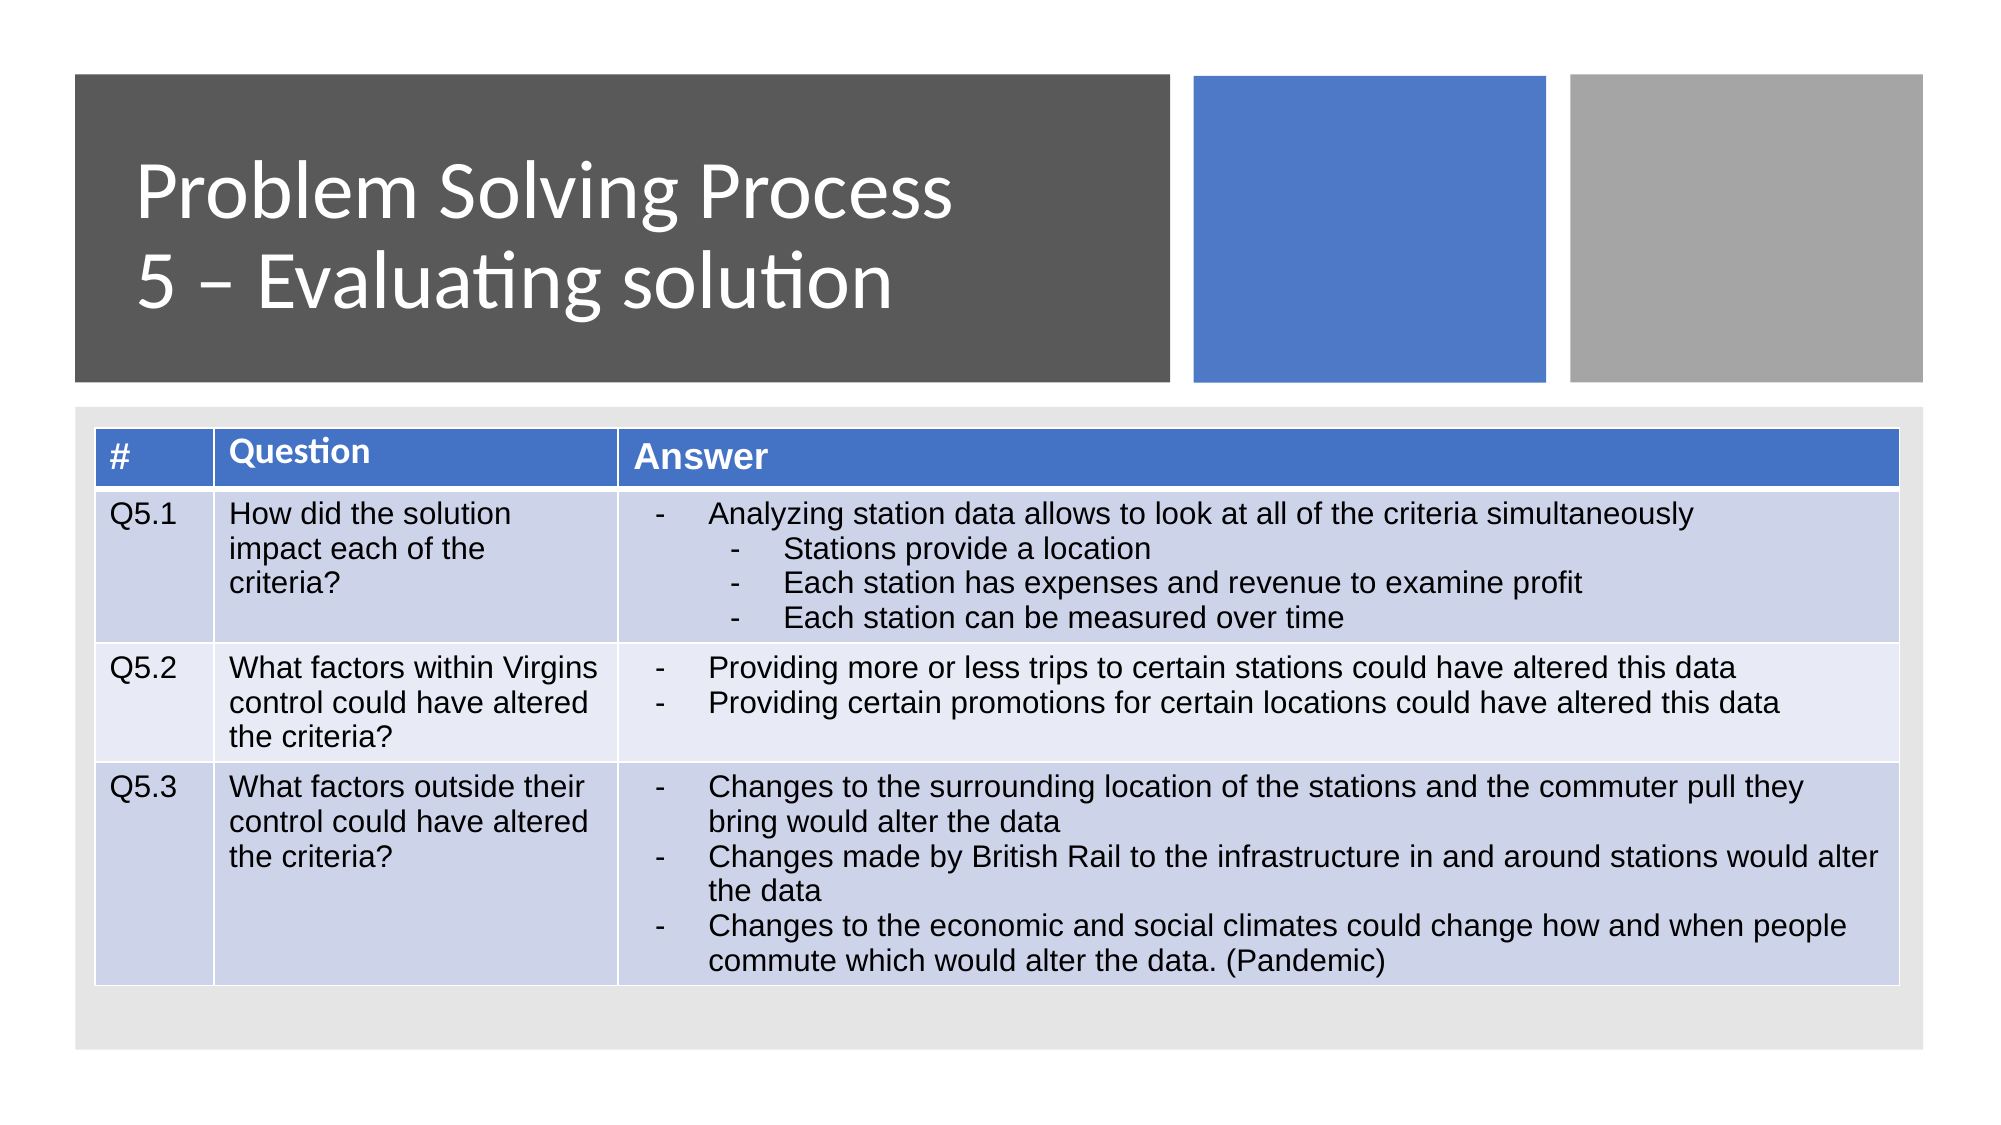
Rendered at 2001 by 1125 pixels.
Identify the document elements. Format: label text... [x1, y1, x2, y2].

text_box [75, 74, 1171, 383]
table_header Answer [619, 429, 1899, 486]
table_cell Changes to the surrounding location of the stations and the commuter pull they bring would alter the data Changes made by British Rail to the infrastructure in and around stations would alter the data Changes to the economic and social climates could change how and when people commute which would alter the data. (Pandemic) [619, 763, 1899, 985]
table_cell Providing more or less trips to certain stations could have altered this data Providing certain promotions for certain locations could have altered this data [619, 644, 1899, 761]
table_cell How did the solution impact each of the criteria? [215, 492, 617, 642]
table_cell What factors within Virgins control could have altered the criteria? [215, 644, 617, 761]
table_cell Q5.3 [96, 763, 213, 985]
table_cell Analyzing station data allows to look at all of the criteria simultaneously Stations provide a location Each station has expenses and revenue to examine profit Each station can be measured over time [619, 492, 1899, 642]
table_header # [96, 429, 213, 486]
text_box [1570, 74, 1923, 383]
table_cell Q5.1 [96, 492, 213, 642]
title Problem Solving Process 5 – Evaluating solution [120, 120, 1170, 354]
table_header Question [215, 429, 617, 486]
table_cell Q5.2 [96, 644, 213, 761]
table_cell What factors outside their control could have altered the criteria? [215, 763, 617, 985]
text_box [1193, 75, 1547, 383]
text_box [75, 406, 1924, 1050]
